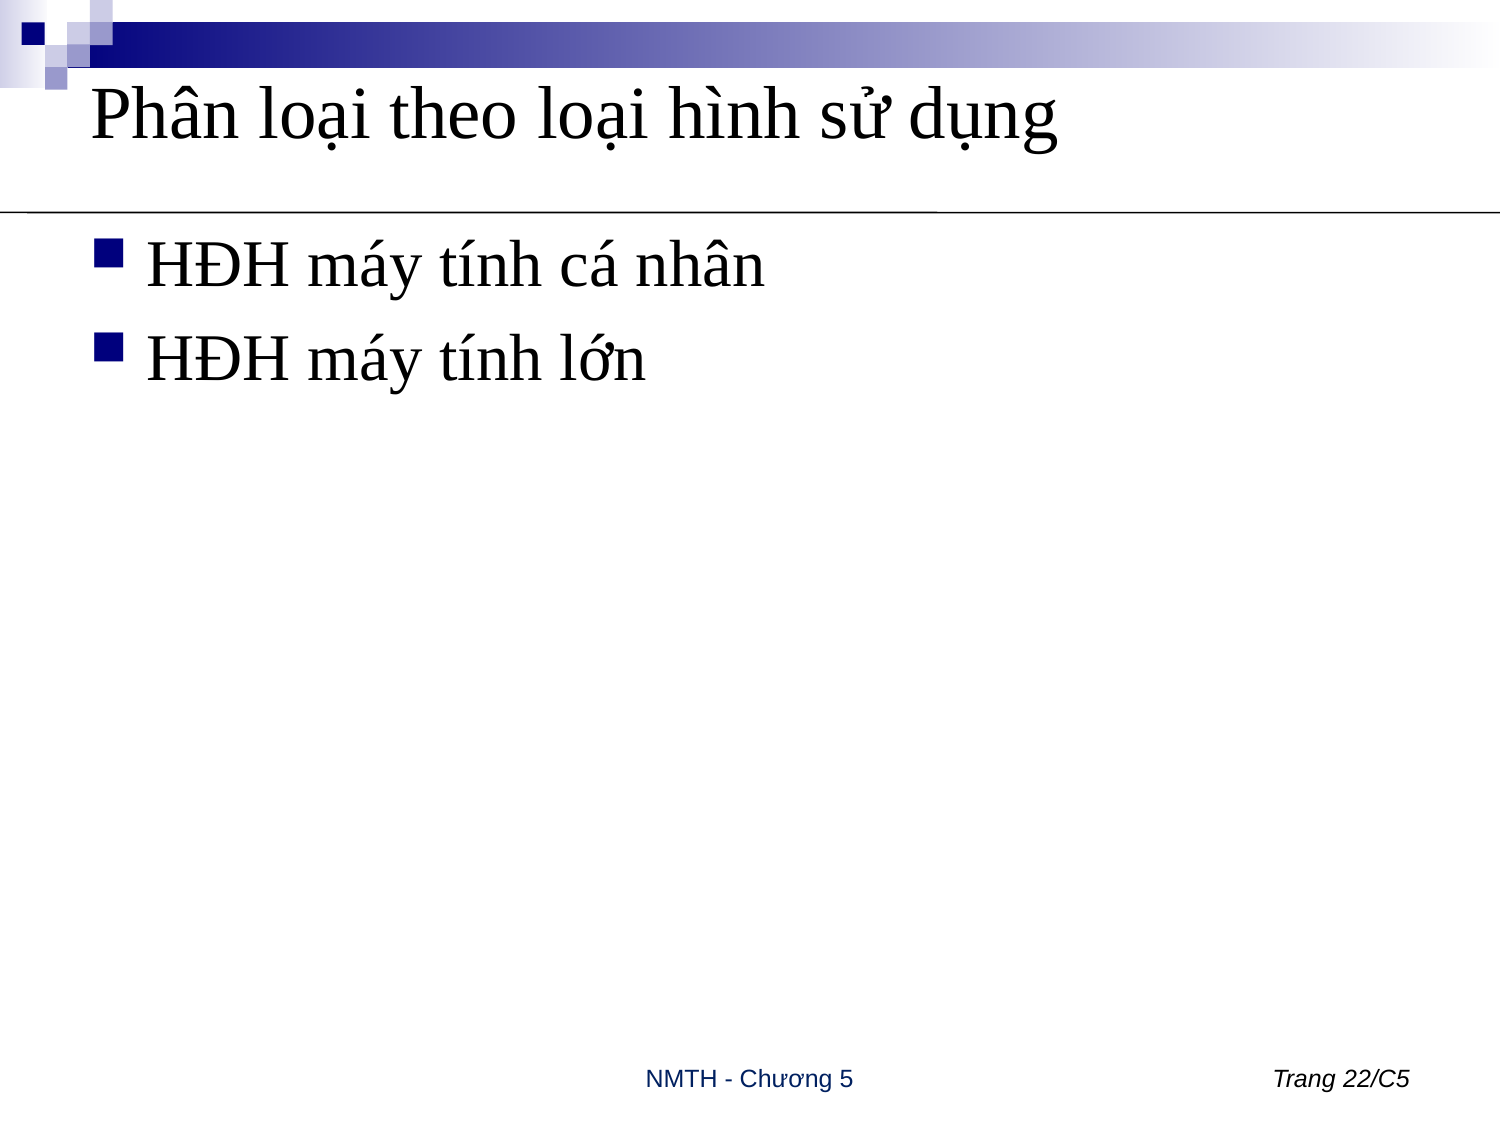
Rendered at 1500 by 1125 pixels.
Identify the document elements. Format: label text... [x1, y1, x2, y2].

title Phân loại theo loại hình sử dụng [75, 37, 1425, 180]
slide_number Trang 22/C5 [1074, 1025, 1425, 1100]
list HĐH máy tính cá nhân HĐH máy tính lớn [75, 212, 1425, 1075]
footer NMTH - Chương 5 [512, 1025, 988, 1100]
